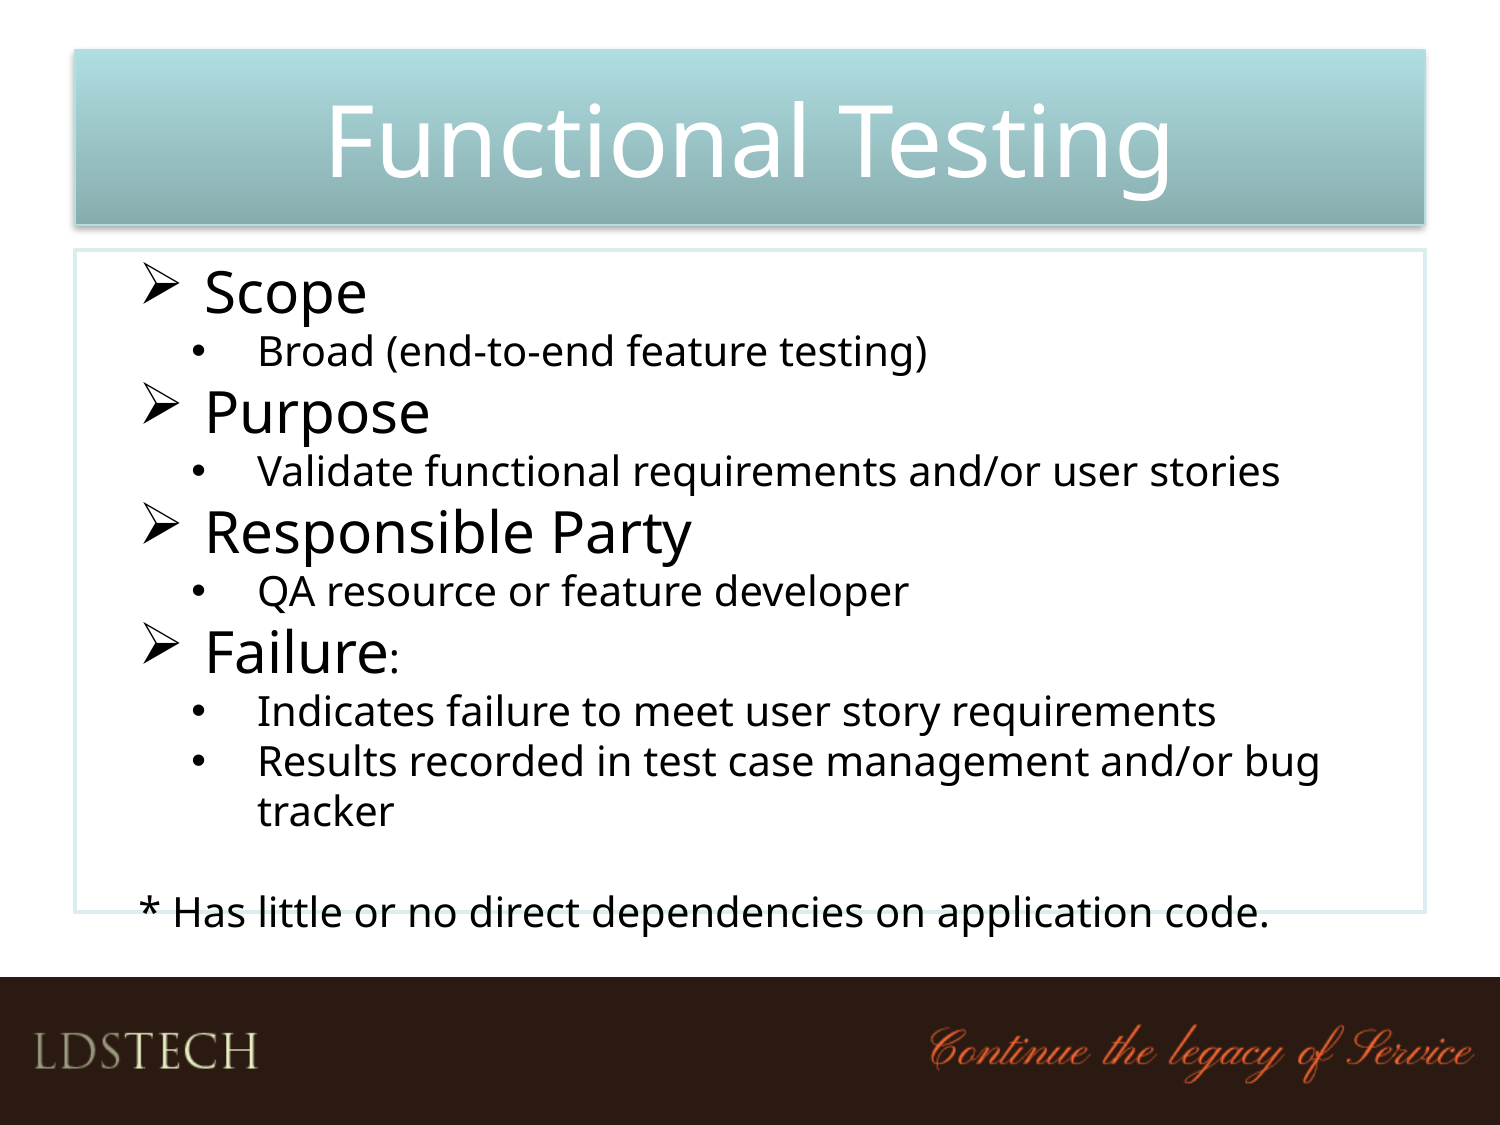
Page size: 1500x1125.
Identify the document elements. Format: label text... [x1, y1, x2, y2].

list Scope Broad (end-to-end feature testing) Purpose Validate functional requirements and/or user stories Responsible Party QA resource or feature developer Failure: Indicates failure to meet user story requirements Results recorded in test case management and/or bug tracker * Has little or no direct dependencies on application code. [73, 248, 1427, 914]
picture [0, 977, 1500, 1125]
title Functional Testing [74, 49, 1426, 226]
